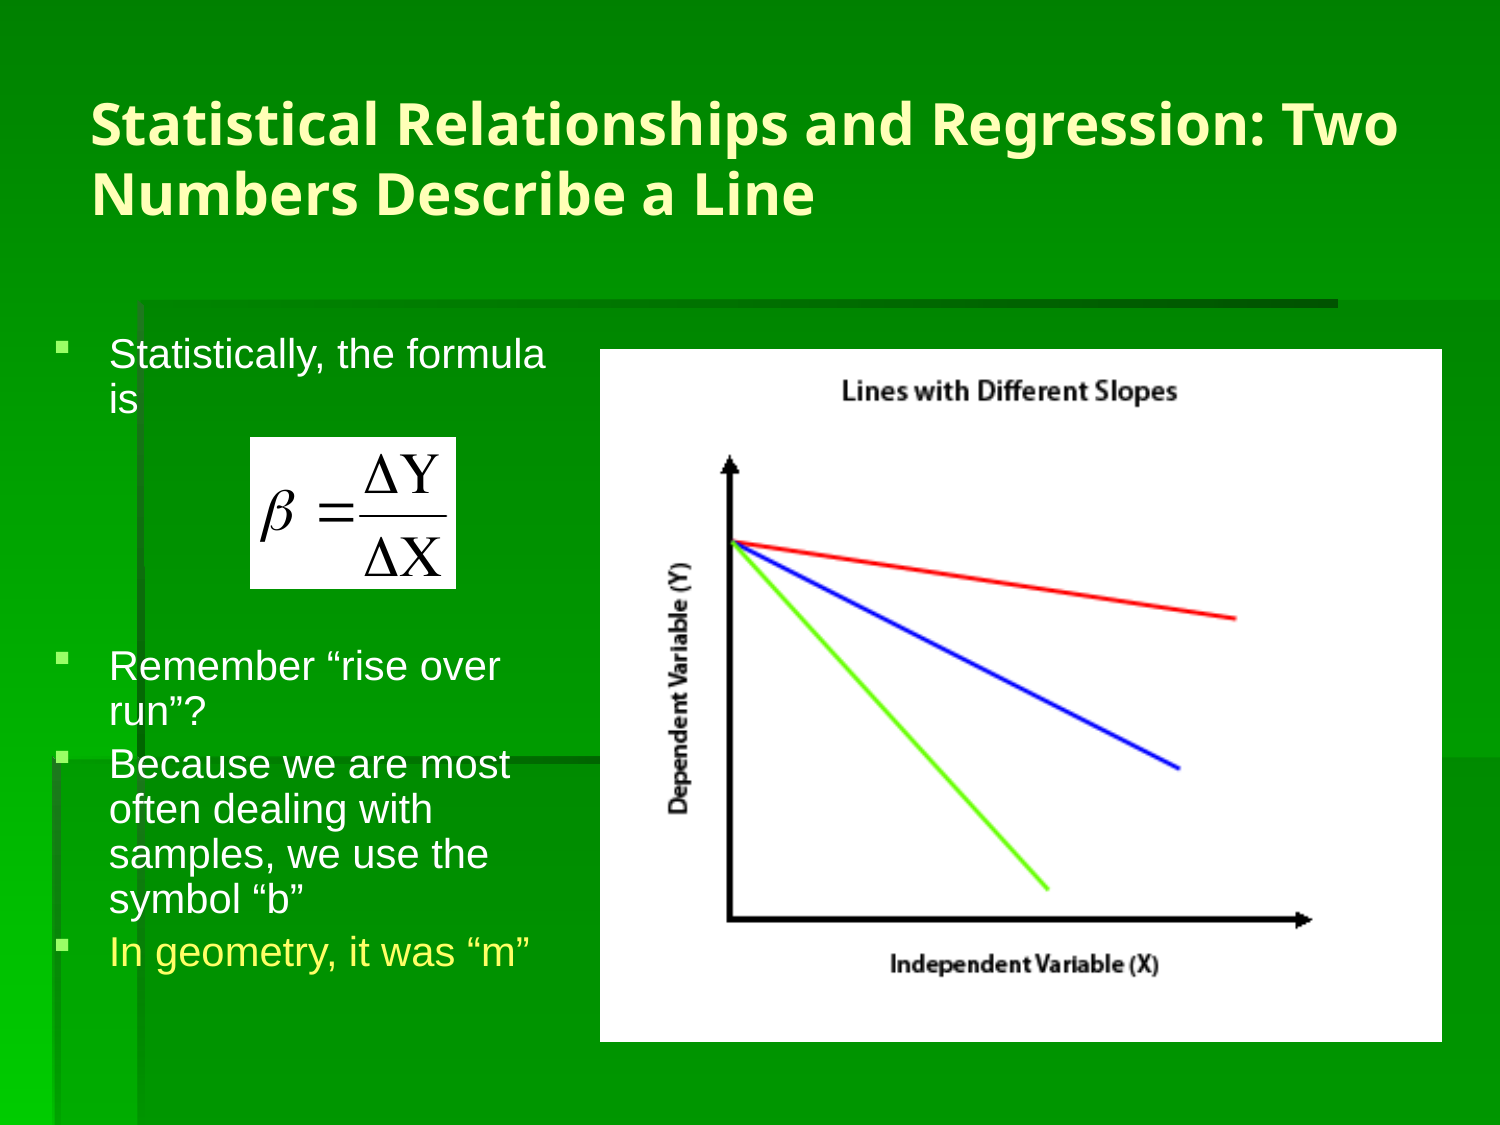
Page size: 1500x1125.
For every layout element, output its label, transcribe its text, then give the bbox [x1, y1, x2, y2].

picture [599, 349, 1442, 1042]
title Statistical Relationships and Regression: Two Numbers Describe a Line [74, 39, 1451, 276]
list Statistically, the formula is Remember “rise over run”? Because we are most often dealing with samples, we use the symbol “b” In geometry, it was “m” [37, 324, 576, 1013]
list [249, 437, 457, 590]
